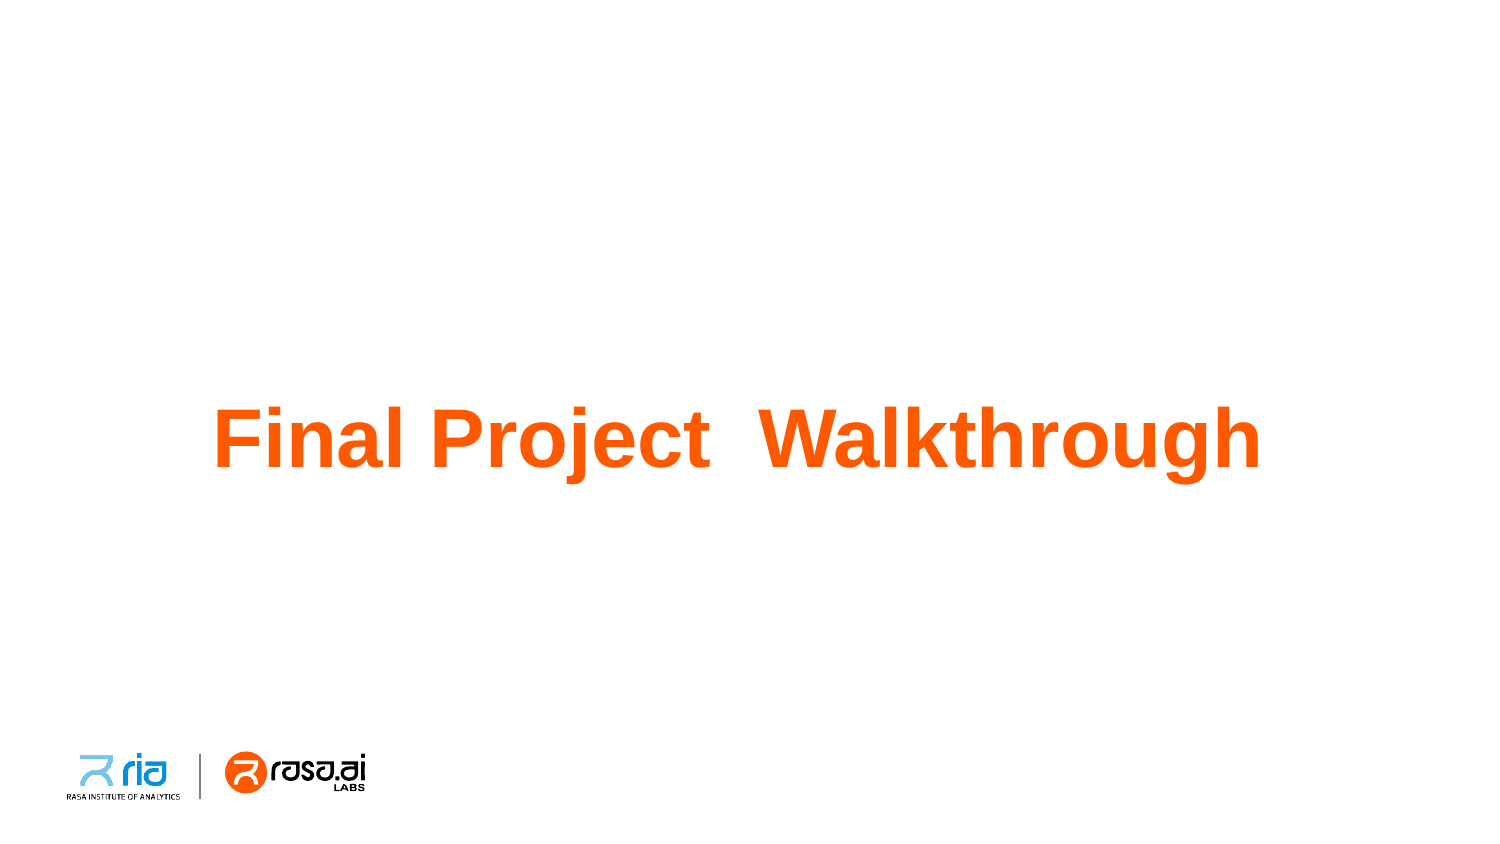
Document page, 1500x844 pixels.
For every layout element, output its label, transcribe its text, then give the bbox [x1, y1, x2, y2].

picture [58, 744, 188, 808]
title Final Project Walkthrough [112, 384, 1388, 486]
